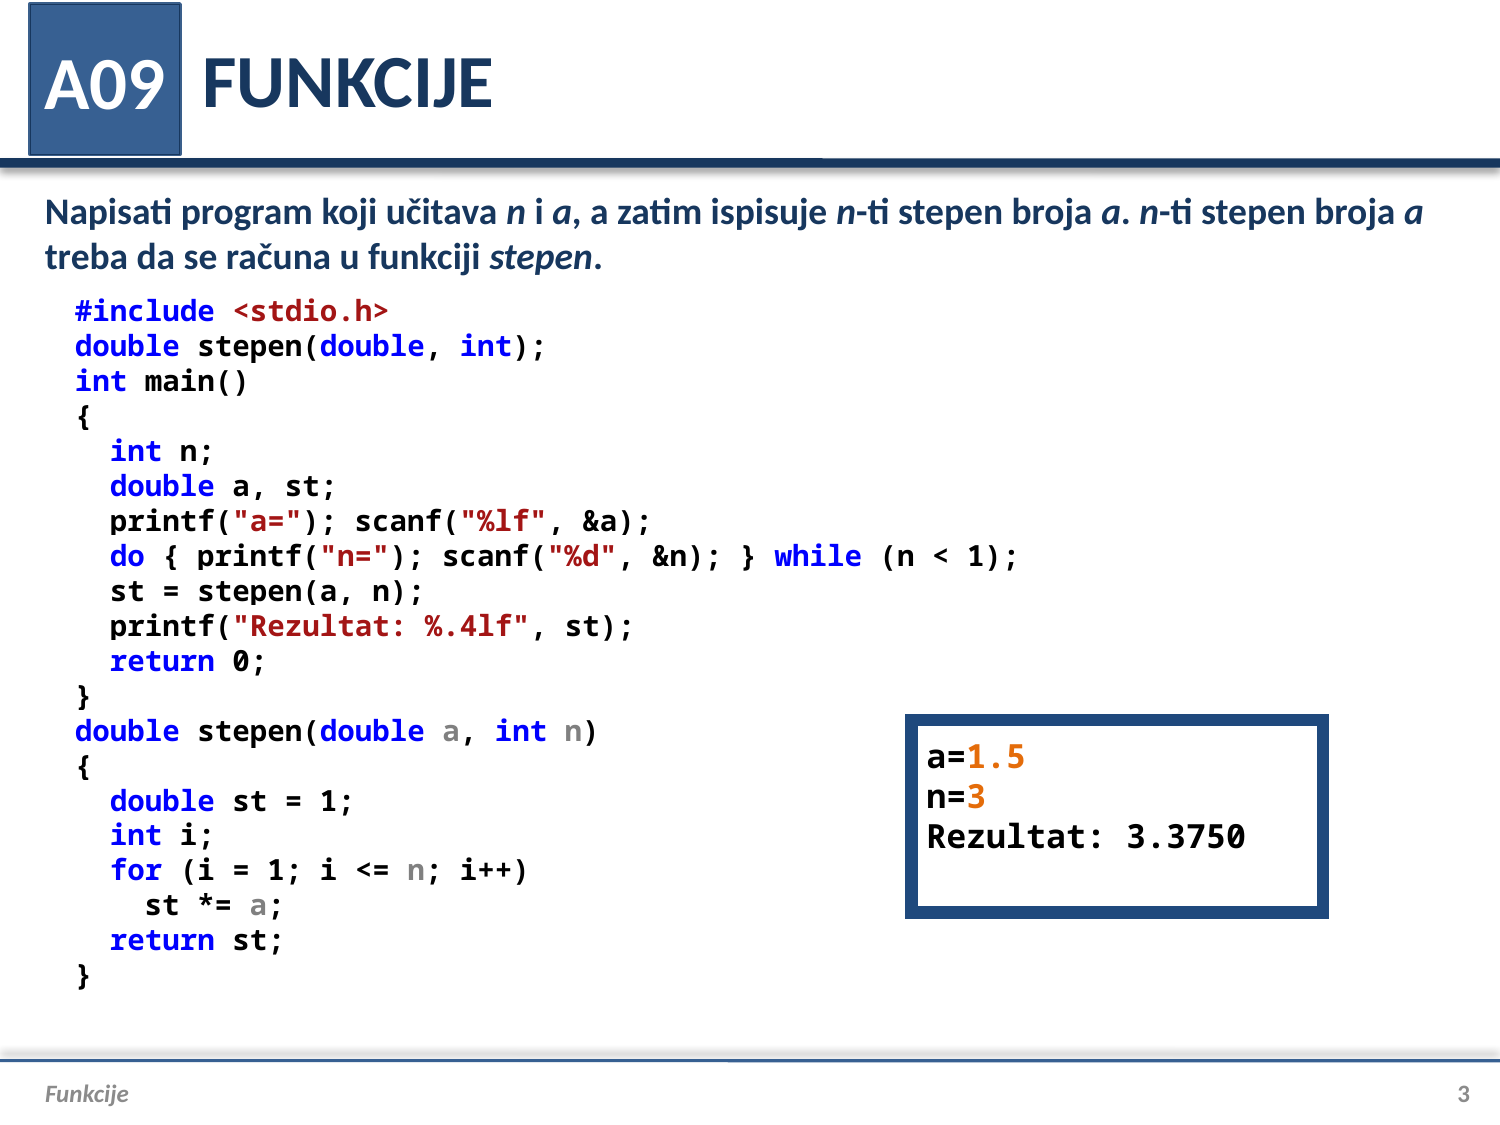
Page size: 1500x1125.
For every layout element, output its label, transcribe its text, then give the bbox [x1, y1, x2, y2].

text_box Napisati program koji učitava n i a, a zatim ispisuje n-ti stepen broja a. n-ti stepen broja a treba da se računa u funkciji stepen. [29, 179, 1470, 285]
slide_number 3 [1395, 1065, 1470, 1119]
list A09 [30, 4, 180, 155]
text_box #include <stdio.h> double stepen(double, int); int main() { int n; double a, st; printf("a="); scanf("%lf", &a); do { printf("n="); scanf("%d", &n); } while (n < 1); st = stepen(a, n); printf("Rezultat: %.4lf", st); return 0; } double stepen(double a, int n) { double st = 1; int i; for (i = 1; i <= n; i++) st *= a; return st; } [59, 284, 1361, 1034]
text_box a=1.5 n=3 Rezultat: 3.3750 [909, 718, 1325, 915]
footer Funkcije [30, 1065, 1395, 1119]
title FUNKCIJE [187, 2, 1470, 153]
